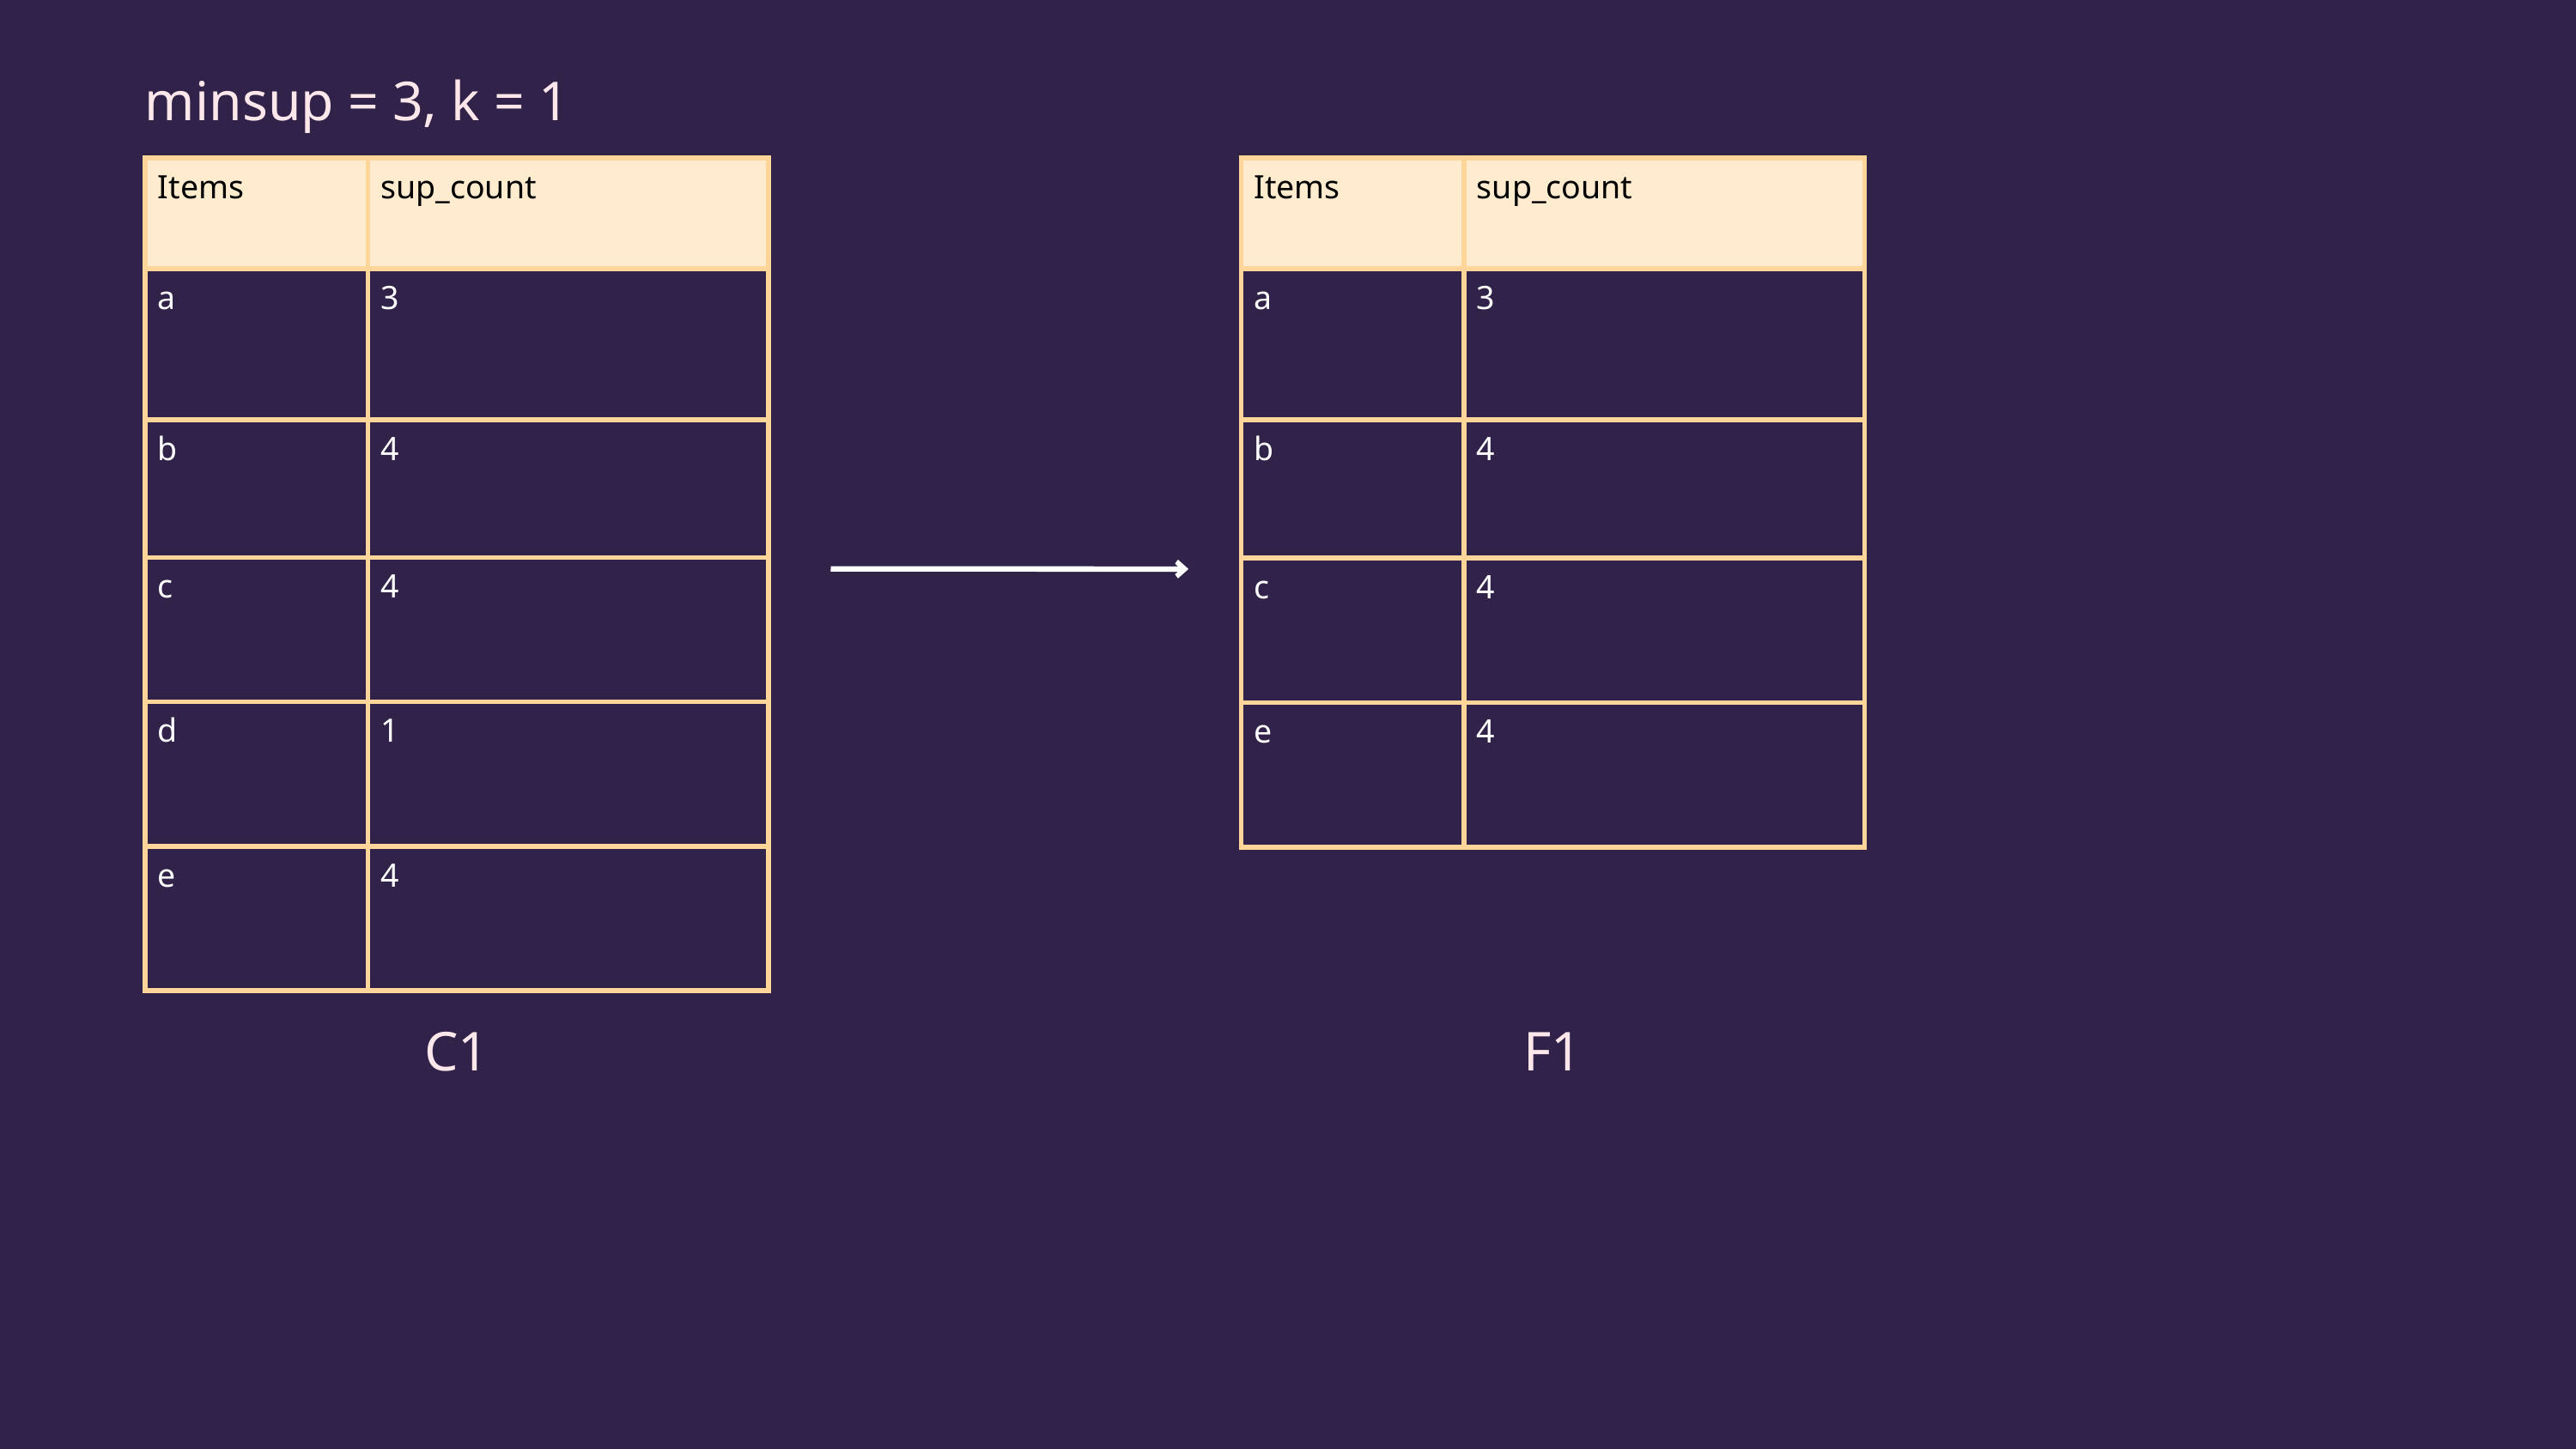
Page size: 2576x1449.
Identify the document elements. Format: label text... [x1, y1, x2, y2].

table_header sup_count [1467, 161, 1862, 266]
table_cell b [148, 422, 366, 555]
text_box [830, 562, 1189, 576]
table_cell 1 [370, 704, 766, 844]
table_cell 4 [370, 849, 766, 988]
table_cell 4 [370, 560, 766, 700]
table_cell a [148, 271, 366, 417]
text_box minsup = 3, k = 1 [144, 67, 769, 132]
table_header Items [1243, 161, 1461, 266]
table_cell 4 [1467, 705, 1862, 845]
table_header Items [148, 161, 366, 266]
table_cell 4 [370, 422, 766, 555]
table_cell 4 [1467, 422, 1862, 555]
table_cell d [148, 704, 366, 844]
table_cell 3 [1467, 271, 1862, 417]
table_cell 3 [370, 271, 766, 417]
table_cell e [148, 849, 366, 988]
table_header sup_count [370, 161, 766, 266]
text_box F1 [1241, 1017, 1865, 1082]
table_cell 4 [1467, 561, 1862, 700]
table_cell c [1243, 561, 1461, 700]
table_cell c [148, 560, 366, 700]
table_cell e [1243, 705, 1461, 845]
table_cell b [1243, 422, 1461, 555]
text_box C1 [144, 1017, 769, 1082]
table_cell a [1243, 271, 1461, 417]
